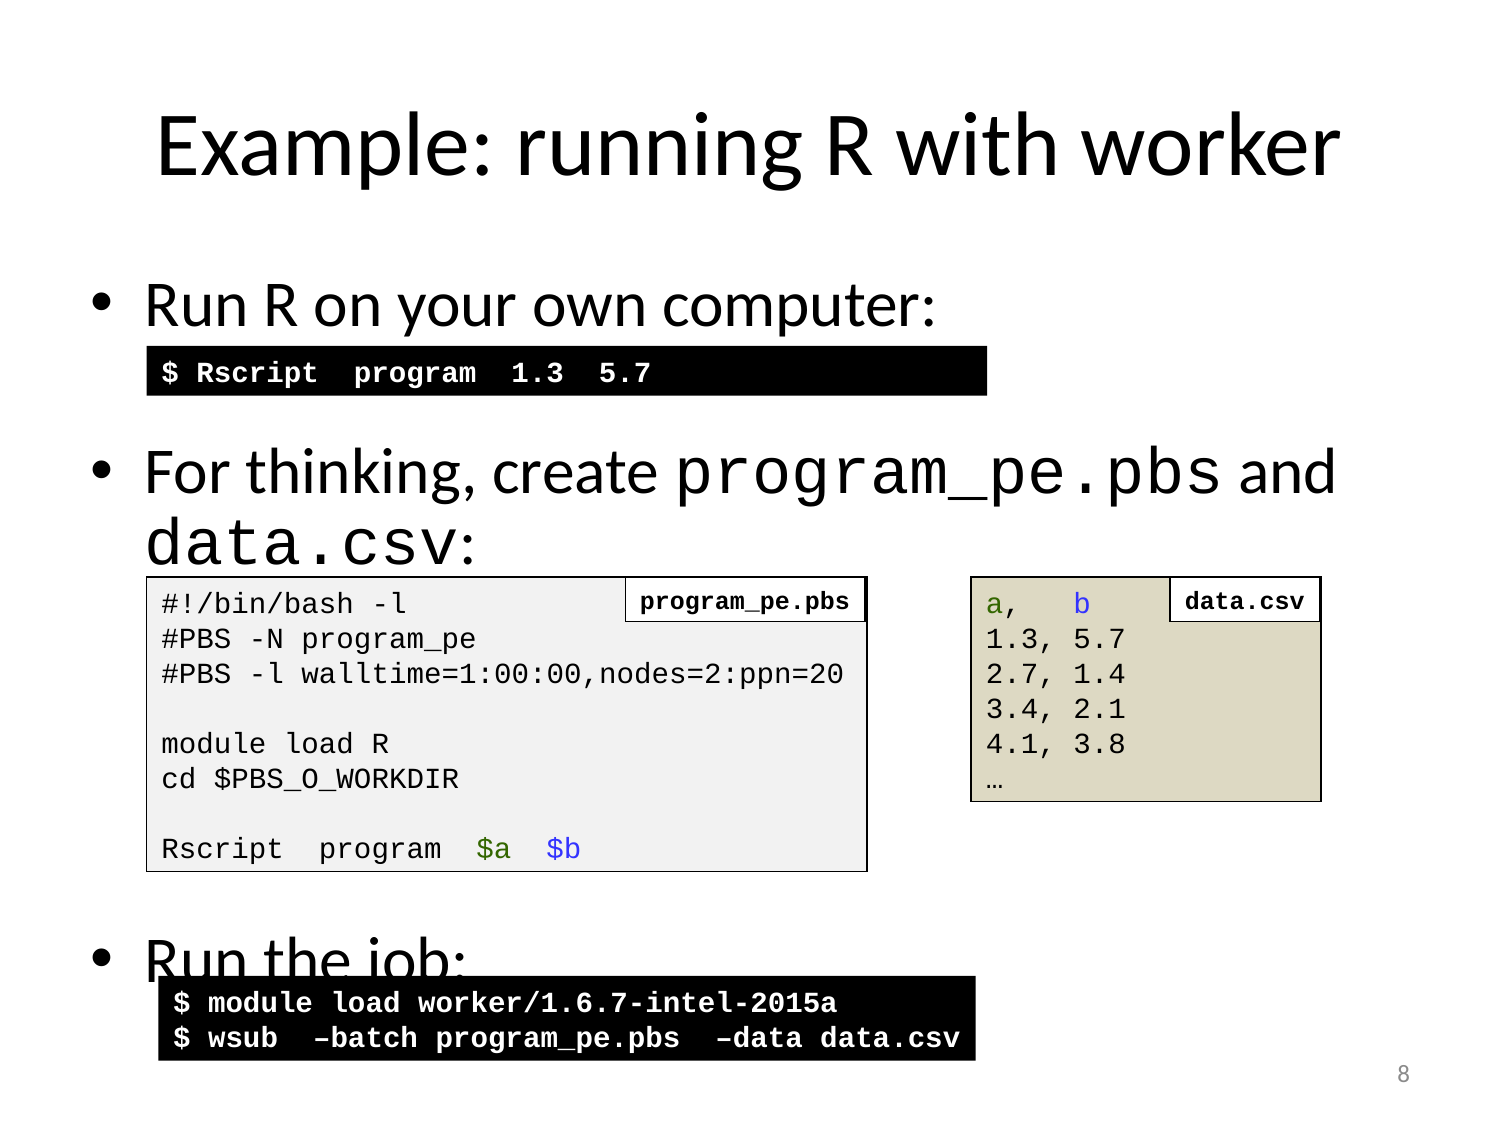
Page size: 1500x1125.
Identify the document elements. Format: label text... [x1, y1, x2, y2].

list Run R on your own computer: For thinking, create program_pe.pbs and data.csv: Run the job: [75, 262, 1425, 1005]
text_box $ Rscript program 1.3 5.7 [146, 345, 988, 396]
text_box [970, 576, 1322, 805]
title Example: running R with worker [75, 45, 1425, 233]
text_box $ module load worker/1.6.7-intel-2015a $ wsub –batch program_pe.pbs –data data.csv [158, 975, 976, 1061]
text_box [146, 576, 868, 876]
slide_number 8 [1074, 1042, 1425, 1103]
